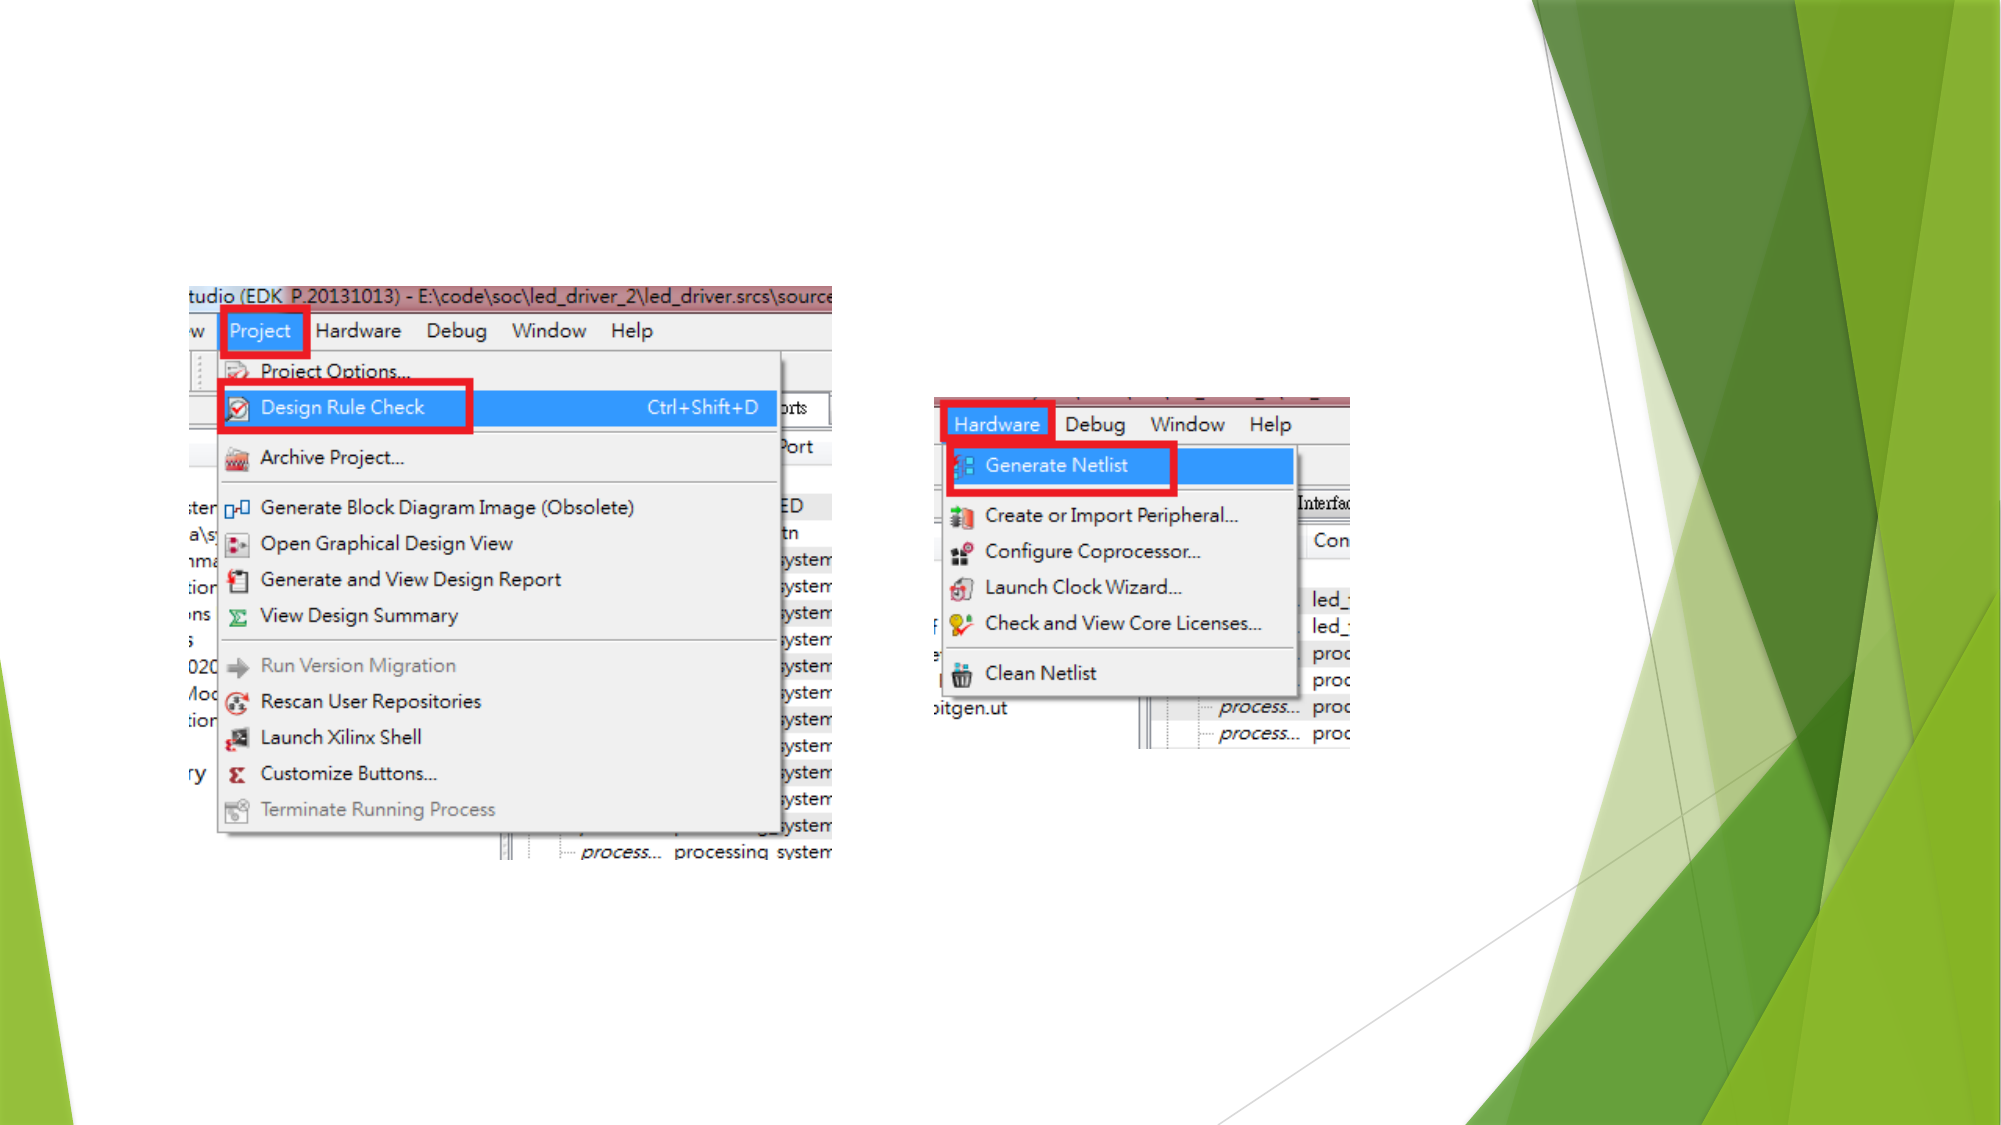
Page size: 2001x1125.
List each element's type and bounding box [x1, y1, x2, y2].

picture [933, 396, 1351, 750]
picture [189, 286, 833, 861]
